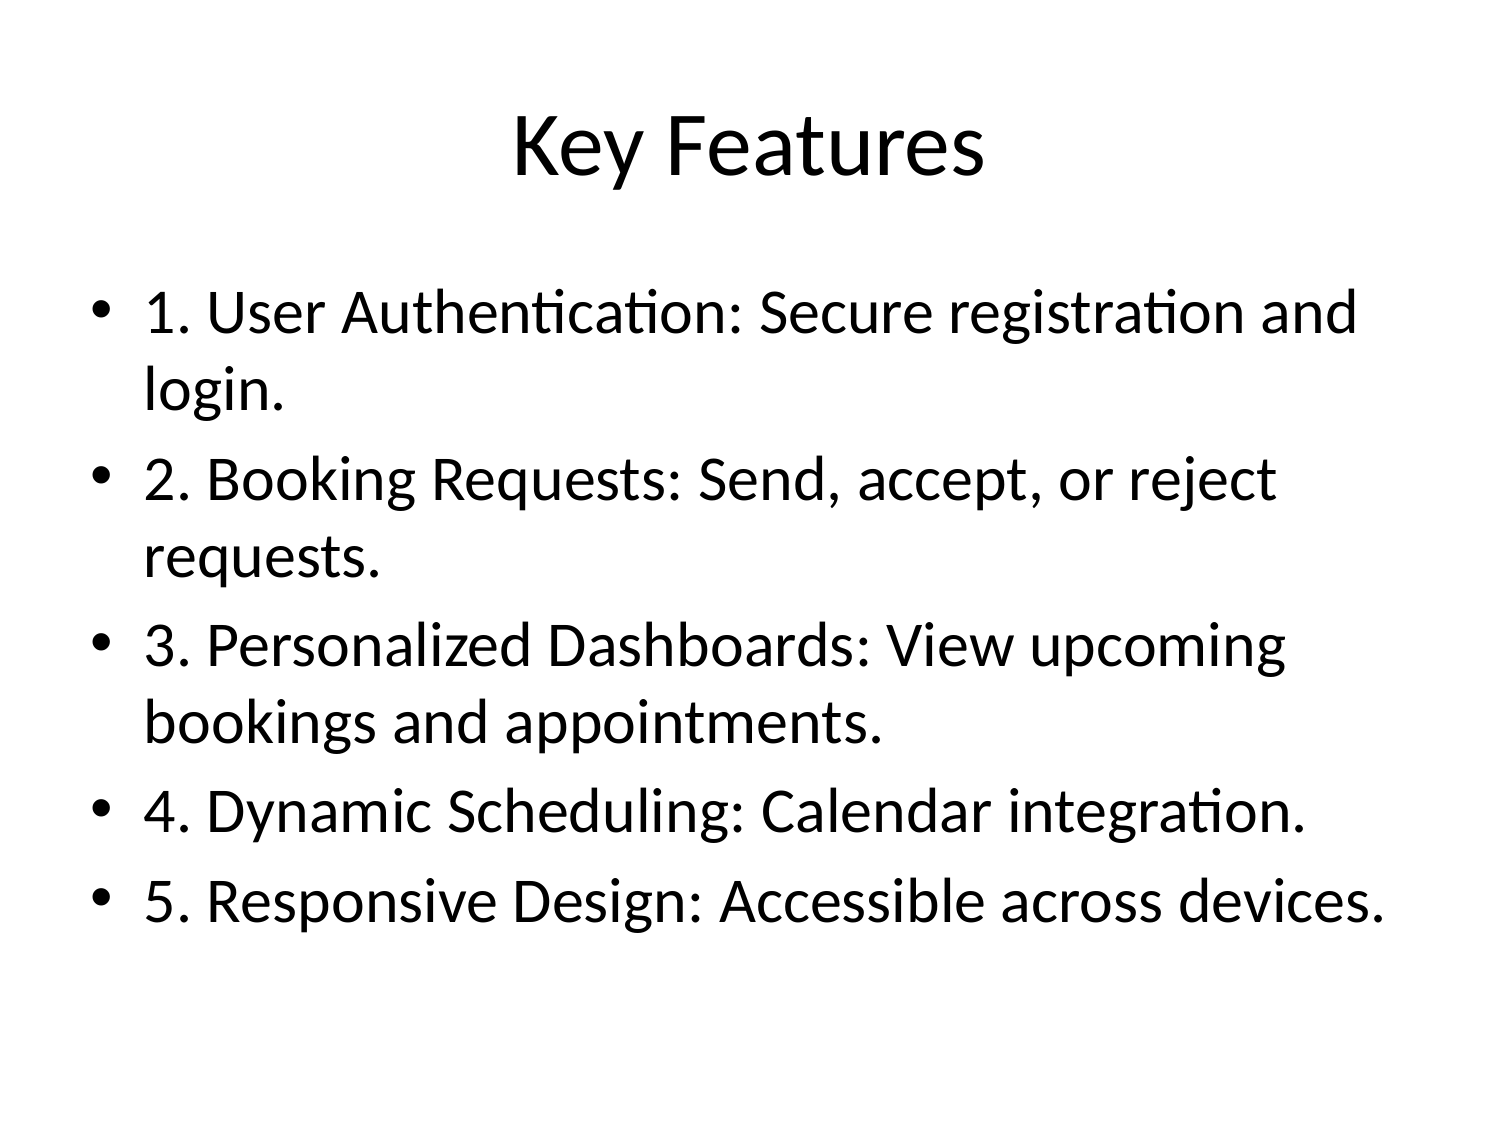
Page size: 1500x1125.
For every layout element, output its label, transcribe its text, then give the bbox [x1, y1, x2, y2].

list 1. User Authentication: Secure registration and login. 2. Booking Requests: Send, accept, or reject requests. 3. Personalized Dashboards: View upcoming bookings and appointments. 4. Dynamic Scheduling: Calendar integration. 5. Responsive Design: Accessible across devices. [75, 262, 1425, 1005]
title Key Features [75, 45, 1425, 233]
